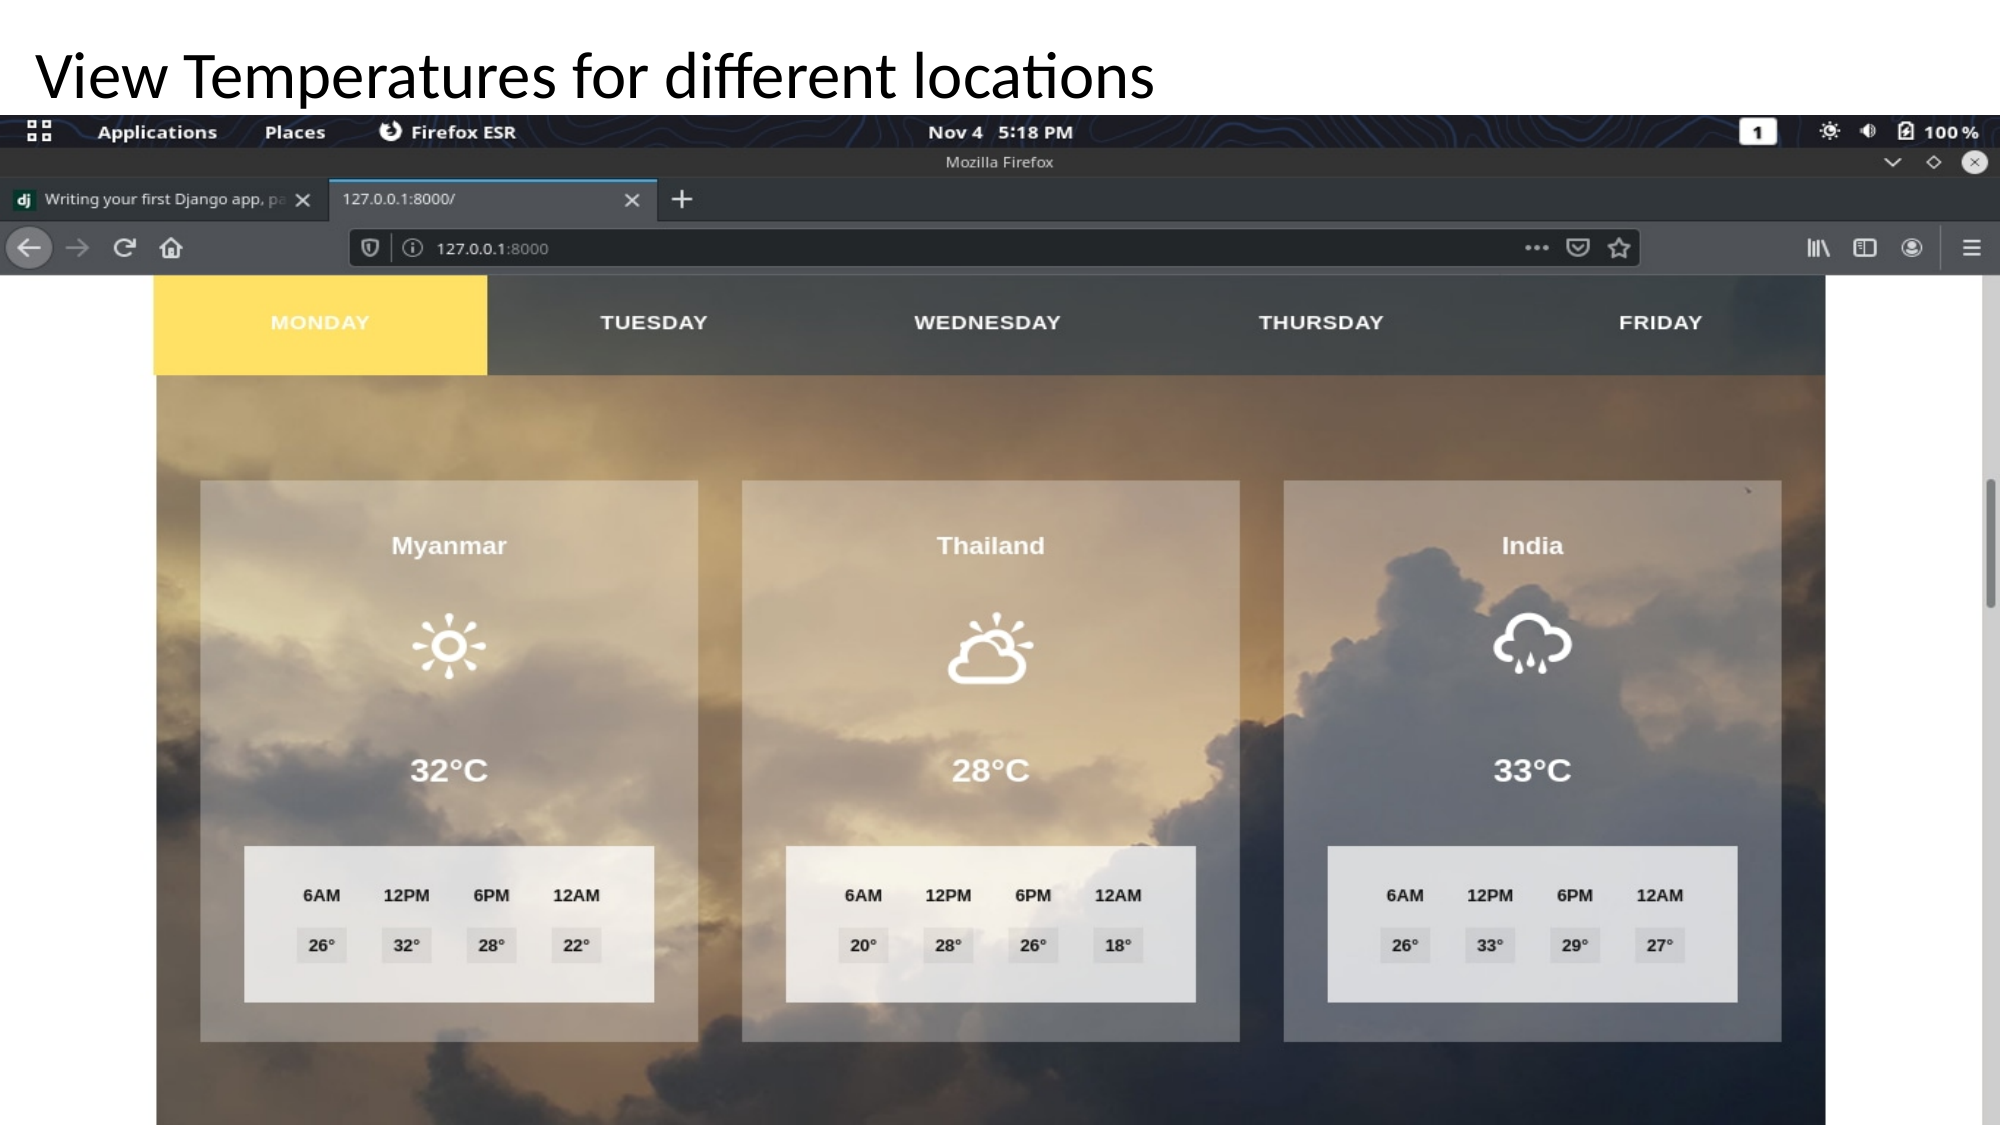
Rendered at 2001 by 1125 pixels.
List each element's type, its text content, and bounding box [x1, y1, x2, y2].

text_box View Temperatures for different locations [20, 24, 1760, 115]
picture [0, 115, 2000, 1125]
